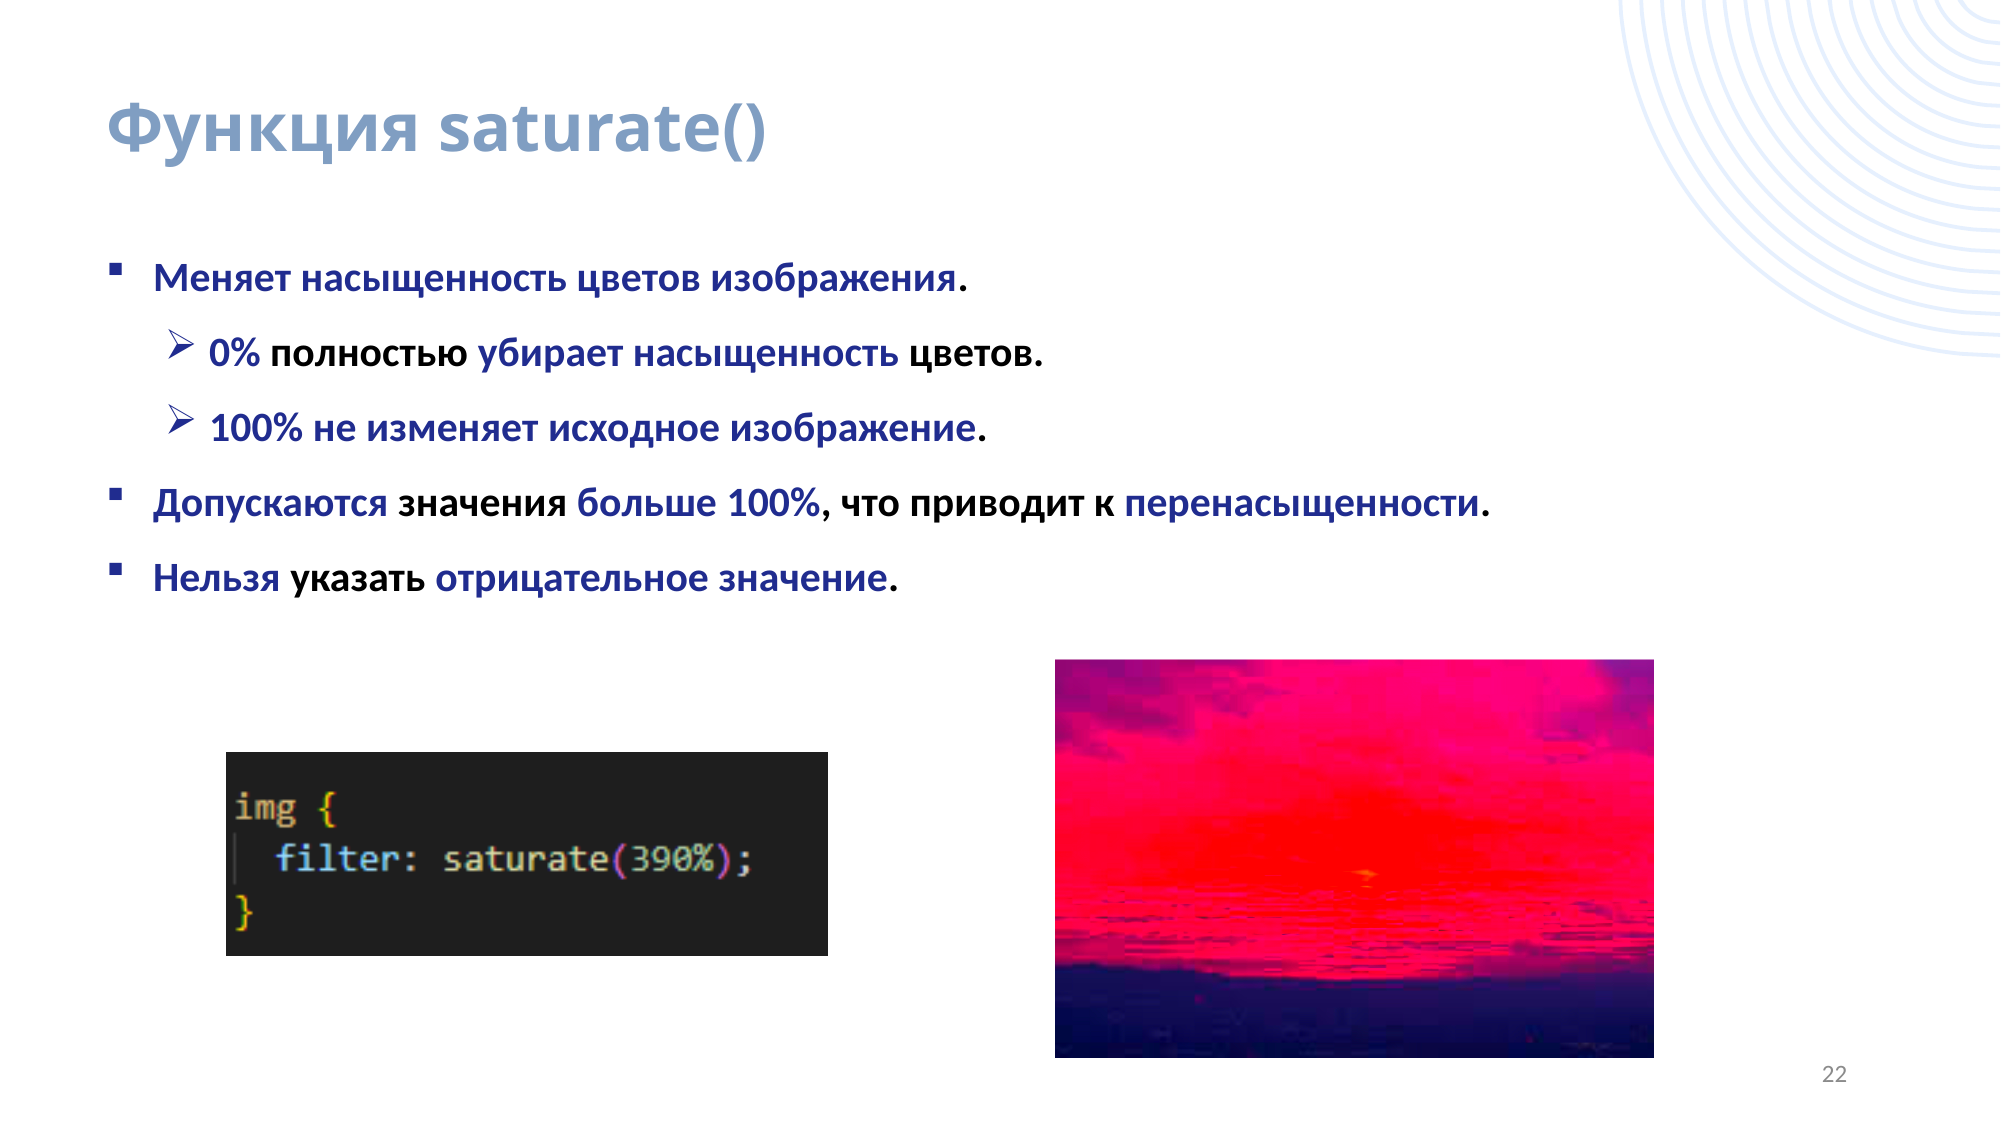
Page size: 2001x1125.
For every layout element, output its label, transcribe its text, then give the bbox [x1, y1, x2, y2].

slide_number 22 [1412, 1042, 1863, 1103]
text_box Меняет насыщенность цветов изображения. 0% полностью убирает насыщенность цветов. 100% не изменяет исходное изображение. Допускаются значения больше 100%, что приводит к перенасыщенности. Нельзя указать отрицательное значение. [91, 216, 1623, 607]
picture [226, 752, 828, 956]
picture [1042, 642, 1663, 1066]
title Функция saturate() [91, 79, 1817, 170]
